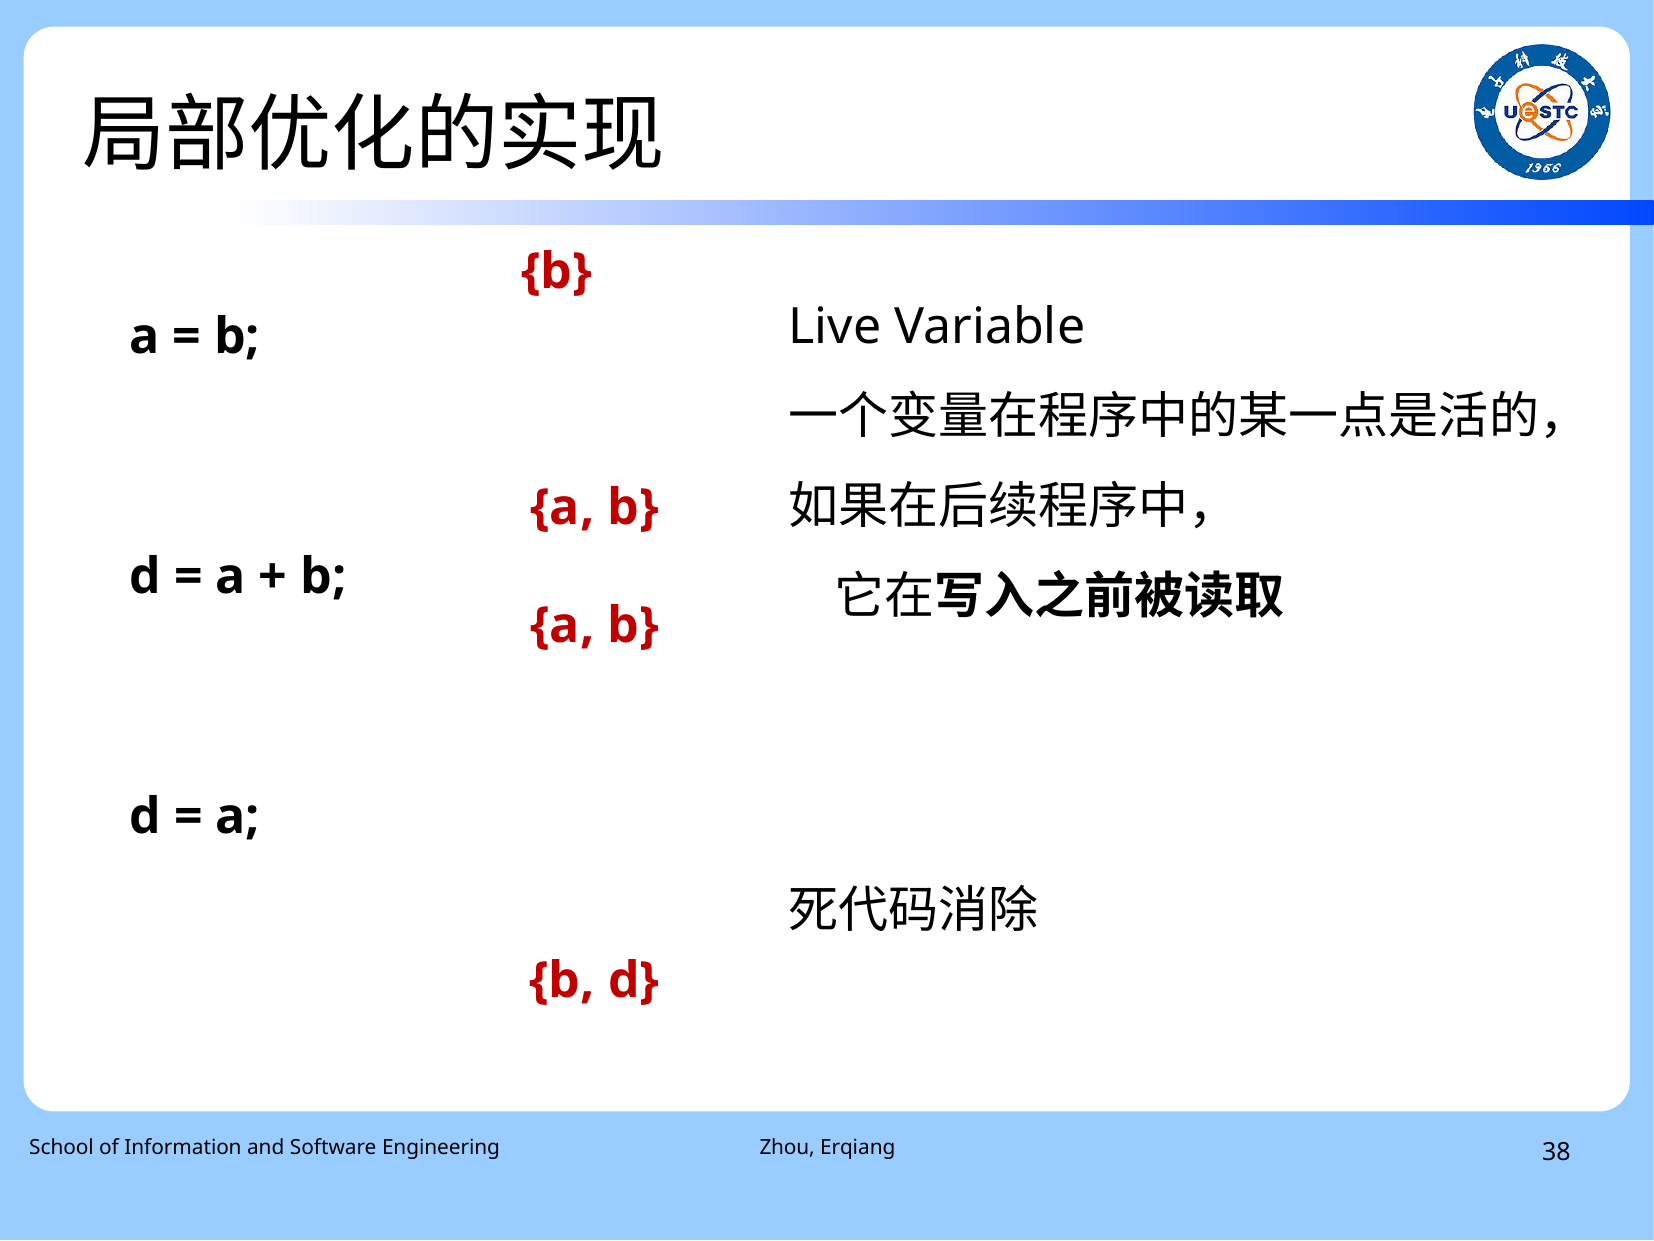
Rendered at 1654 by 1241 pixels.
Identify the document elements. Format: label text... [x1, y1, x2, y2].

text_box Live Variable 一个变量在程序中的某一点是活的，如果在后续程序中， 它在写入之前被读取 [774, 256, 1633, 631]
picture [1464, 35, 1619, 189]
text_box {a, b} [515, 472, 674, 544]
text_box [1185, 1129, 1571, 1215]
text_box a = b; d = a + b; d = a; [114, 236, 532, 971]
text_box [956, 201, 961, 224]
text_box {a, b} [515, 590, 674, 662]
title 局部优化的实现 [82, 49, 1370, 201]
text_box {b} [506, 236, 608, 307]
text_box Zhou, Erqiang [565, 1129, 1090, 1215]
text_box 死代码消除 [773, 839, 1270, 945]
text_box School of Information and Software Engineering [23, 1129, 532, 1215]
text_box [790, 201, 794, 224]
text_box {b} [873, 201, 877, 224]
text_box {b, d} [514, 945, 675, 1016]
